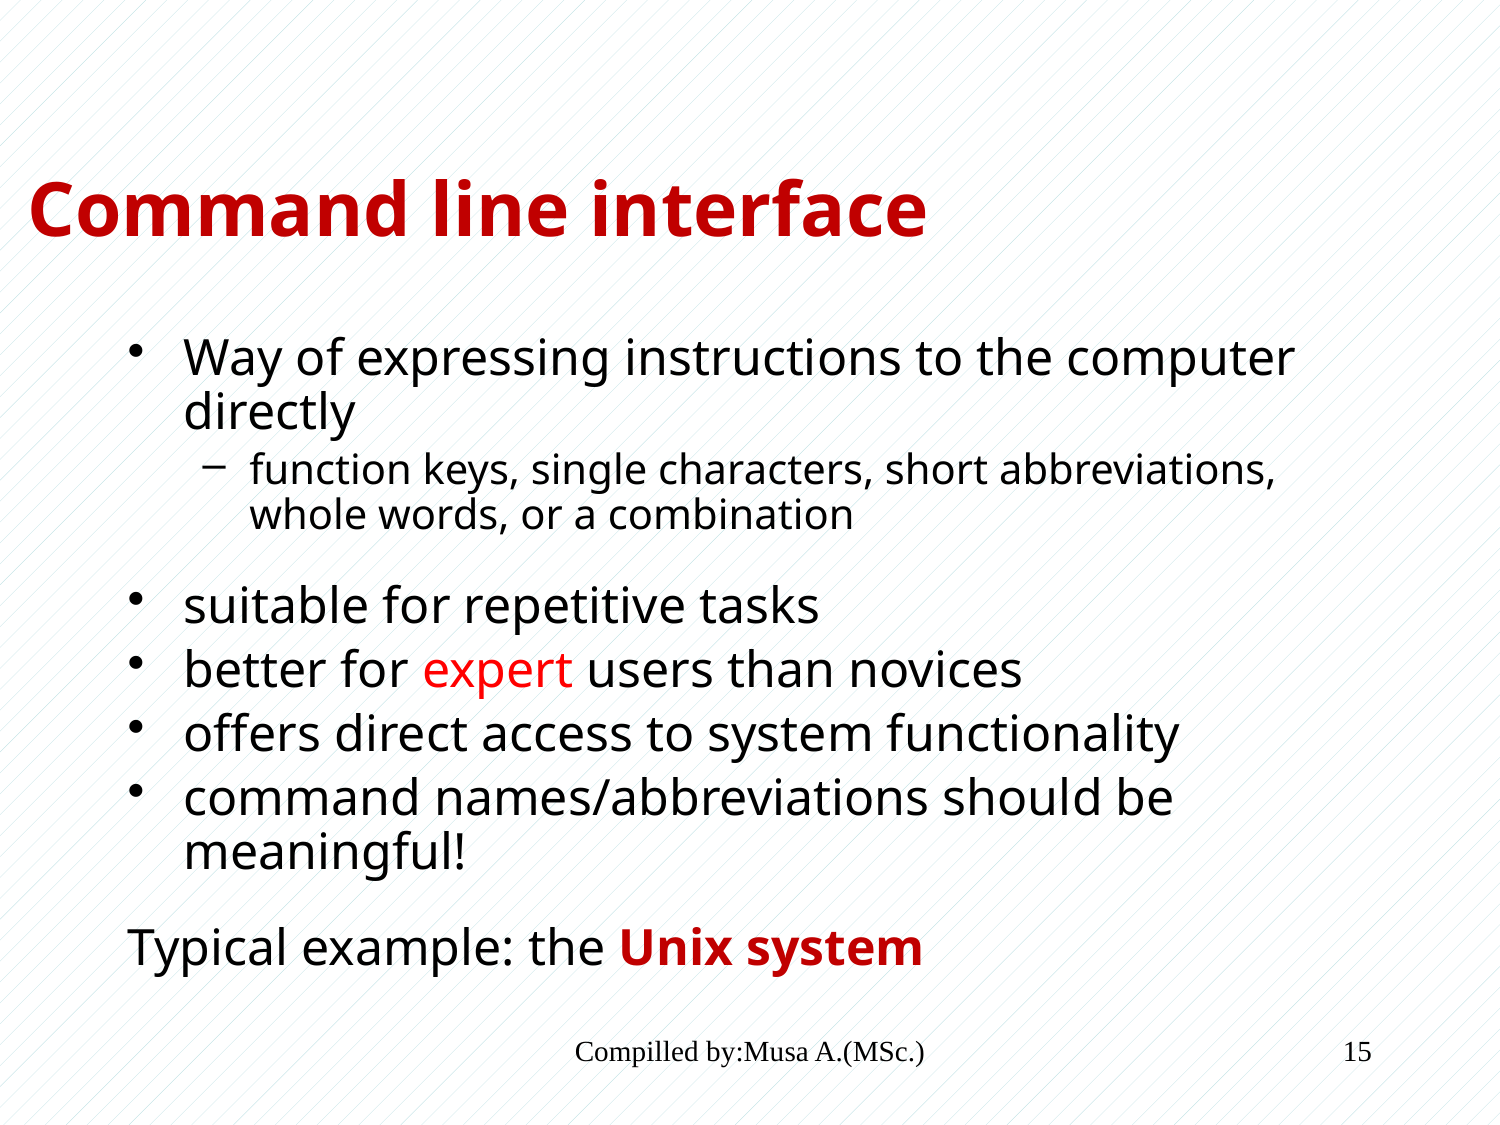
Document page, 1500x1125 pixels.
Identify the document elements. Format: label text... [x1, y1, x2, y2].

footer Compilled by:Musa A.(MSc.) [512, 1025, 988, 1100]
title Command line interface [12, 162, 1138, 250]
list Way of expressing instructions to the computer directly function keys, single characters, short abbreviations, whole words, or a combination suitable for repetitive tasks better for expert users than novices offers direct access to system functionality command names/abbreviations should be meaningful! Typical example: the Unix system [112, 324, 1388, 1000]
slide_number 15 [1074, 1025, 1388, 1100]
